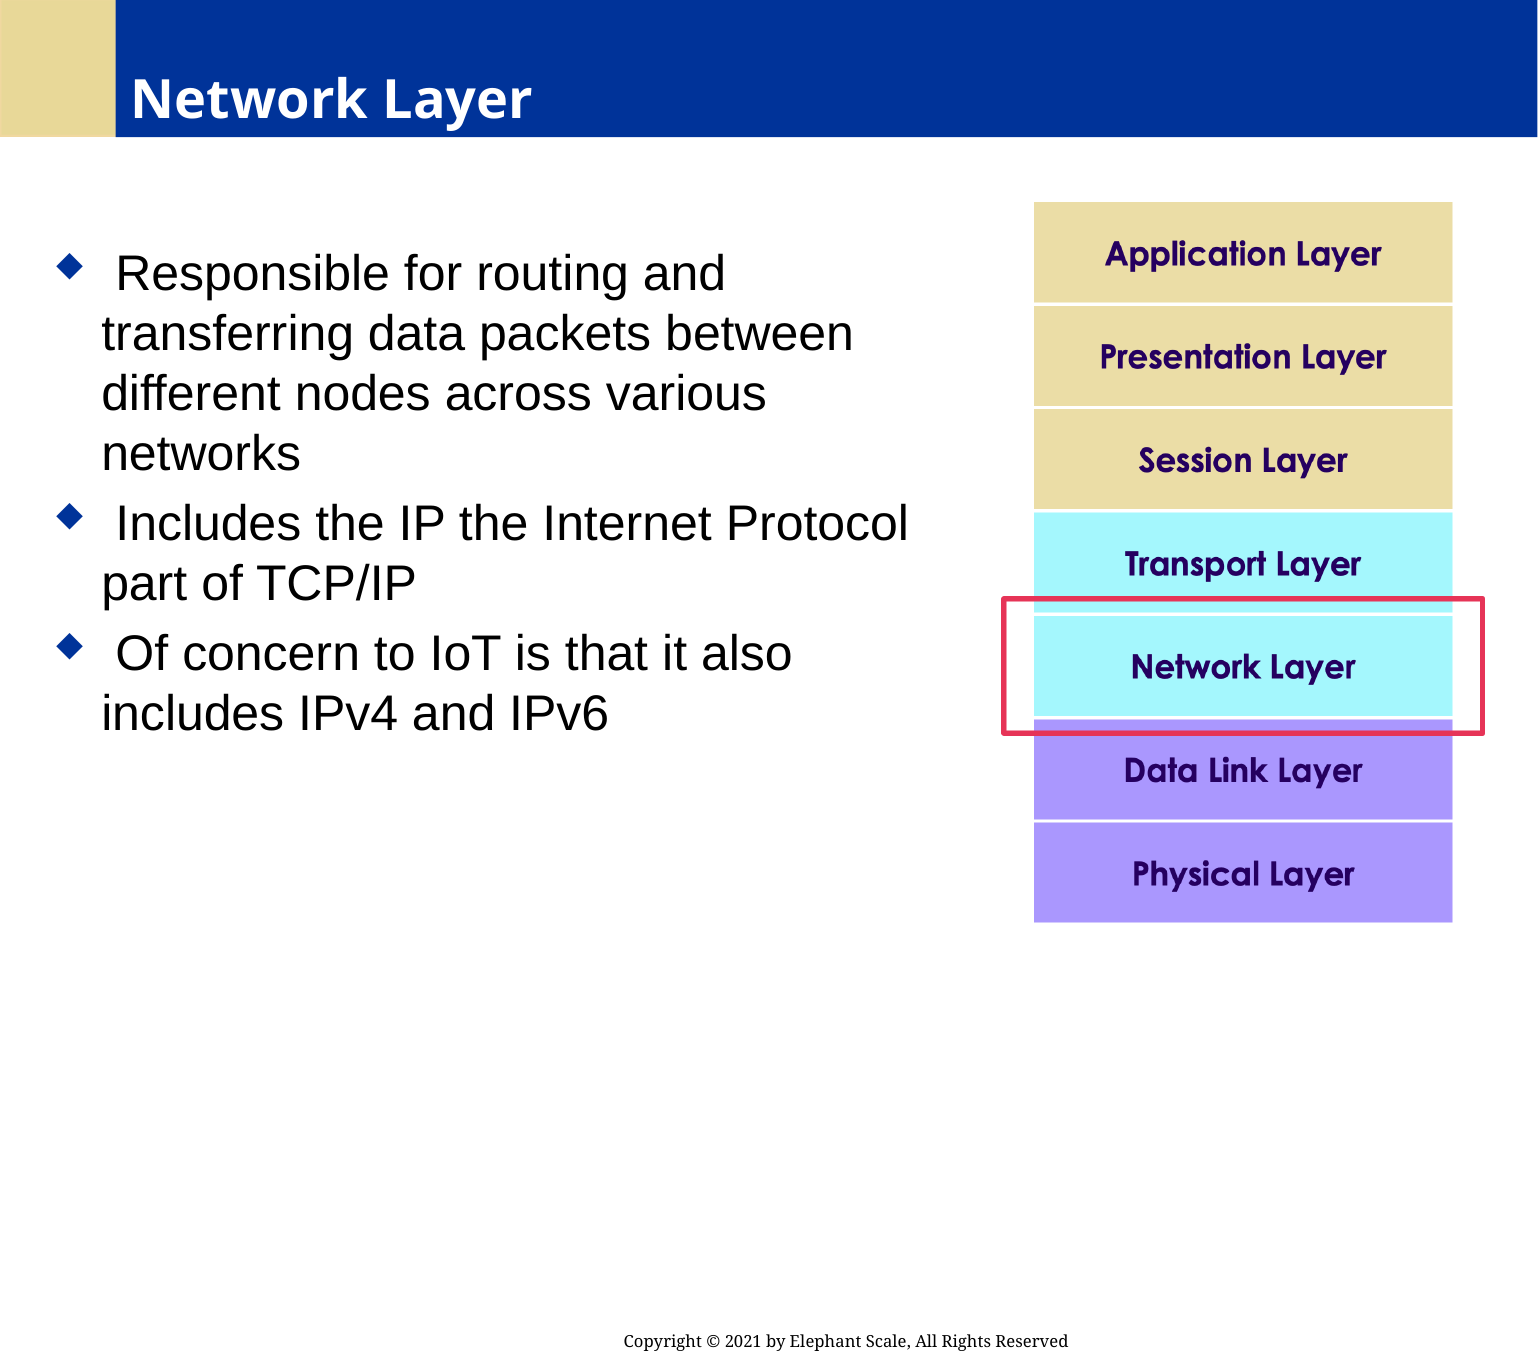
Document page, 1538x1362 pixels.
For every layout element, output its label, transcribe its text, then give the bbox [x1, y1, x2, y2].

text_box Copyright © 2021 by Elephant Scale, All Rights Reserved [608, 1322, 1085, 1358]
picture [0, 0, 115, 137]
picture [1001, 202, 1486, 923]
title Network Layer [115, 0, 1538, 138]
list Responsible for routing and transferring data packets between different nodes across various networks Includes the IP the Internet Protocol part of TCP/IP Of concern to IoT is that it also includes IPv4 and IPv6 [38, 162, 1500, 1284]
